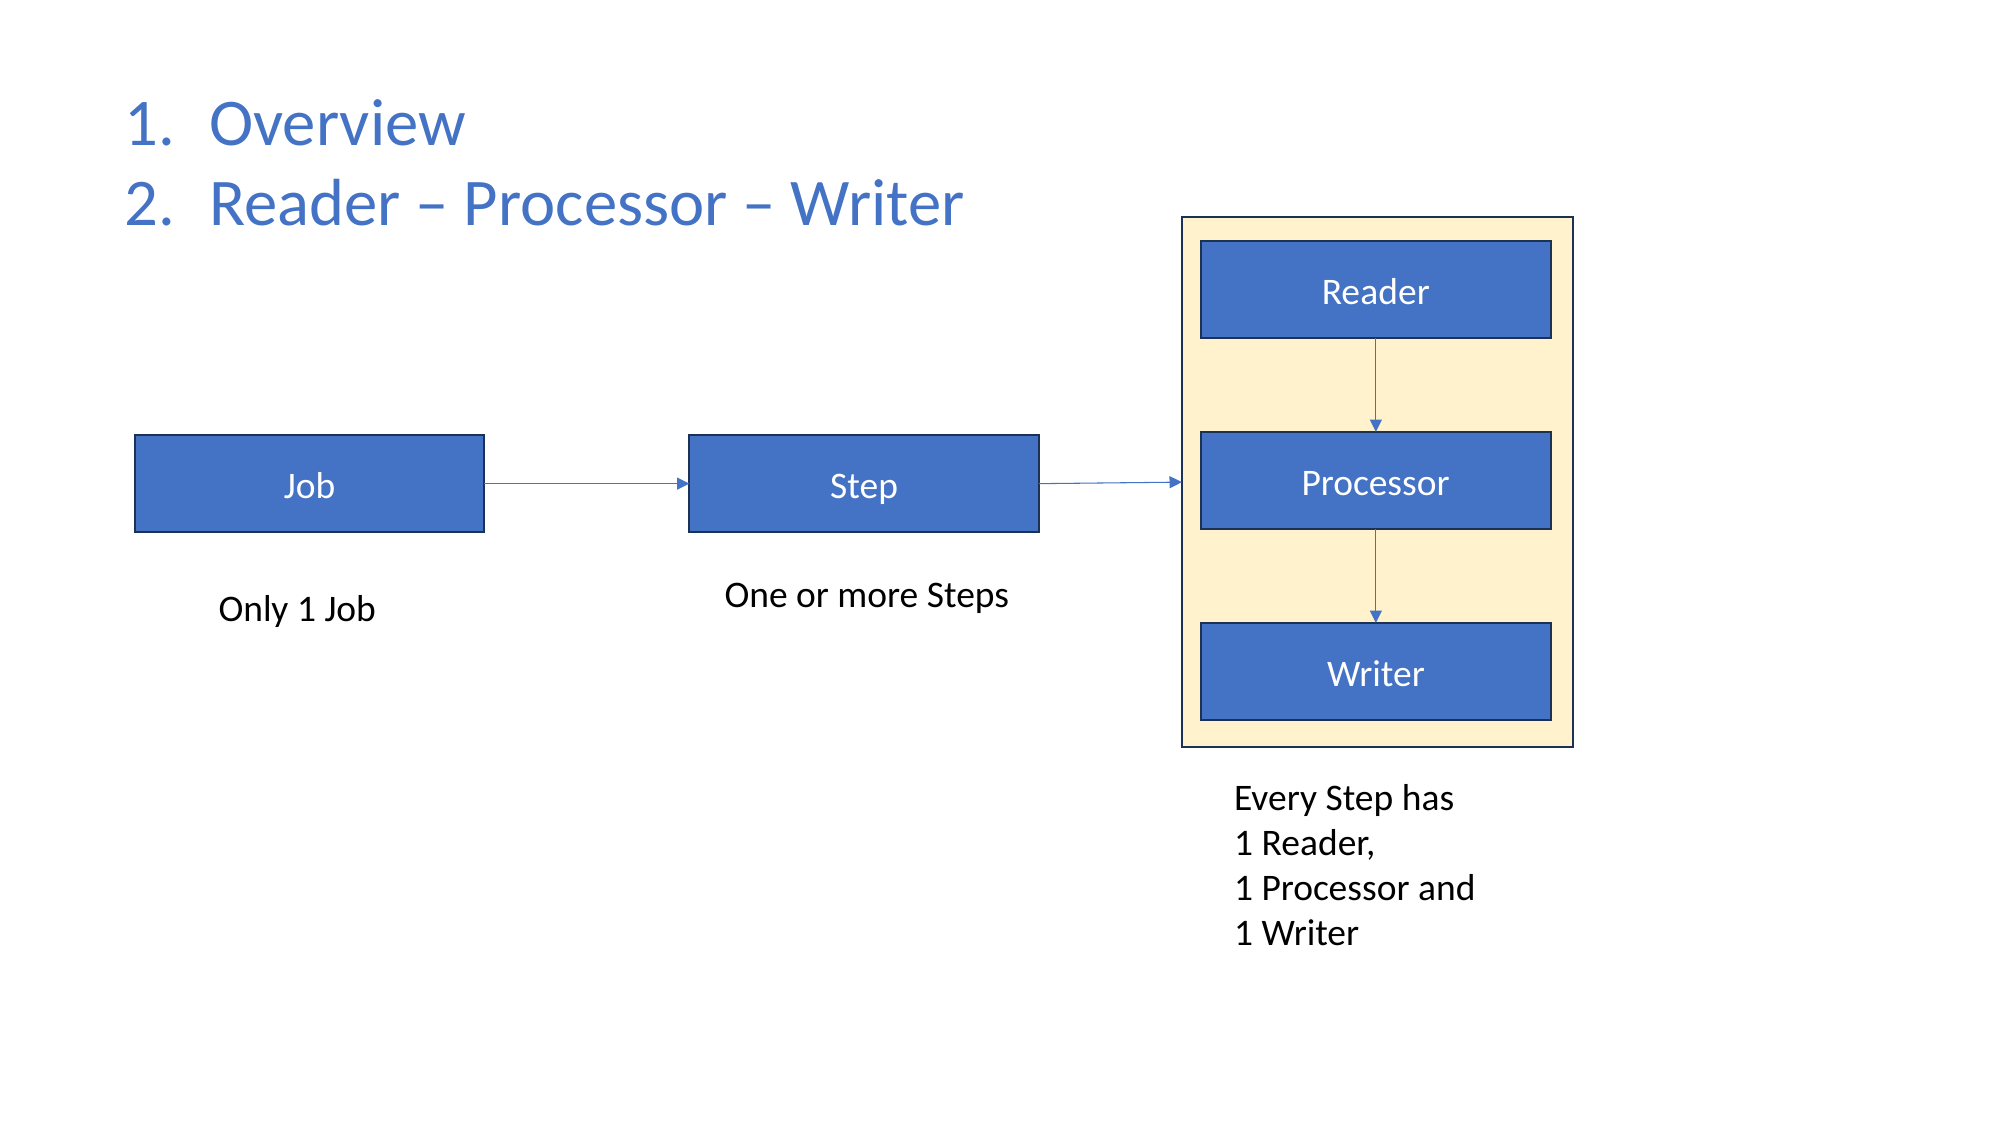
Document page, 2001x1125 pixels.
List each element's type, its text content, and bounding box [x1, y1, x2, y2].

text_box Only 1 Job [203, 576, 466, 636]
text_box Job [134, 434, 485, 533]
text_box One or more Steps [709, 562, 1027, 622]
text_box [1181, 217, 1574, 747]
text_box Overview Reader – Processor – Writer [110, 71, 1068, 247]
text_box Every Step has 1 Reader, 1 Processor and 1 Writer [1219, 765, 1537, 961]
text_box Step [688, 434, 1040, 533]
